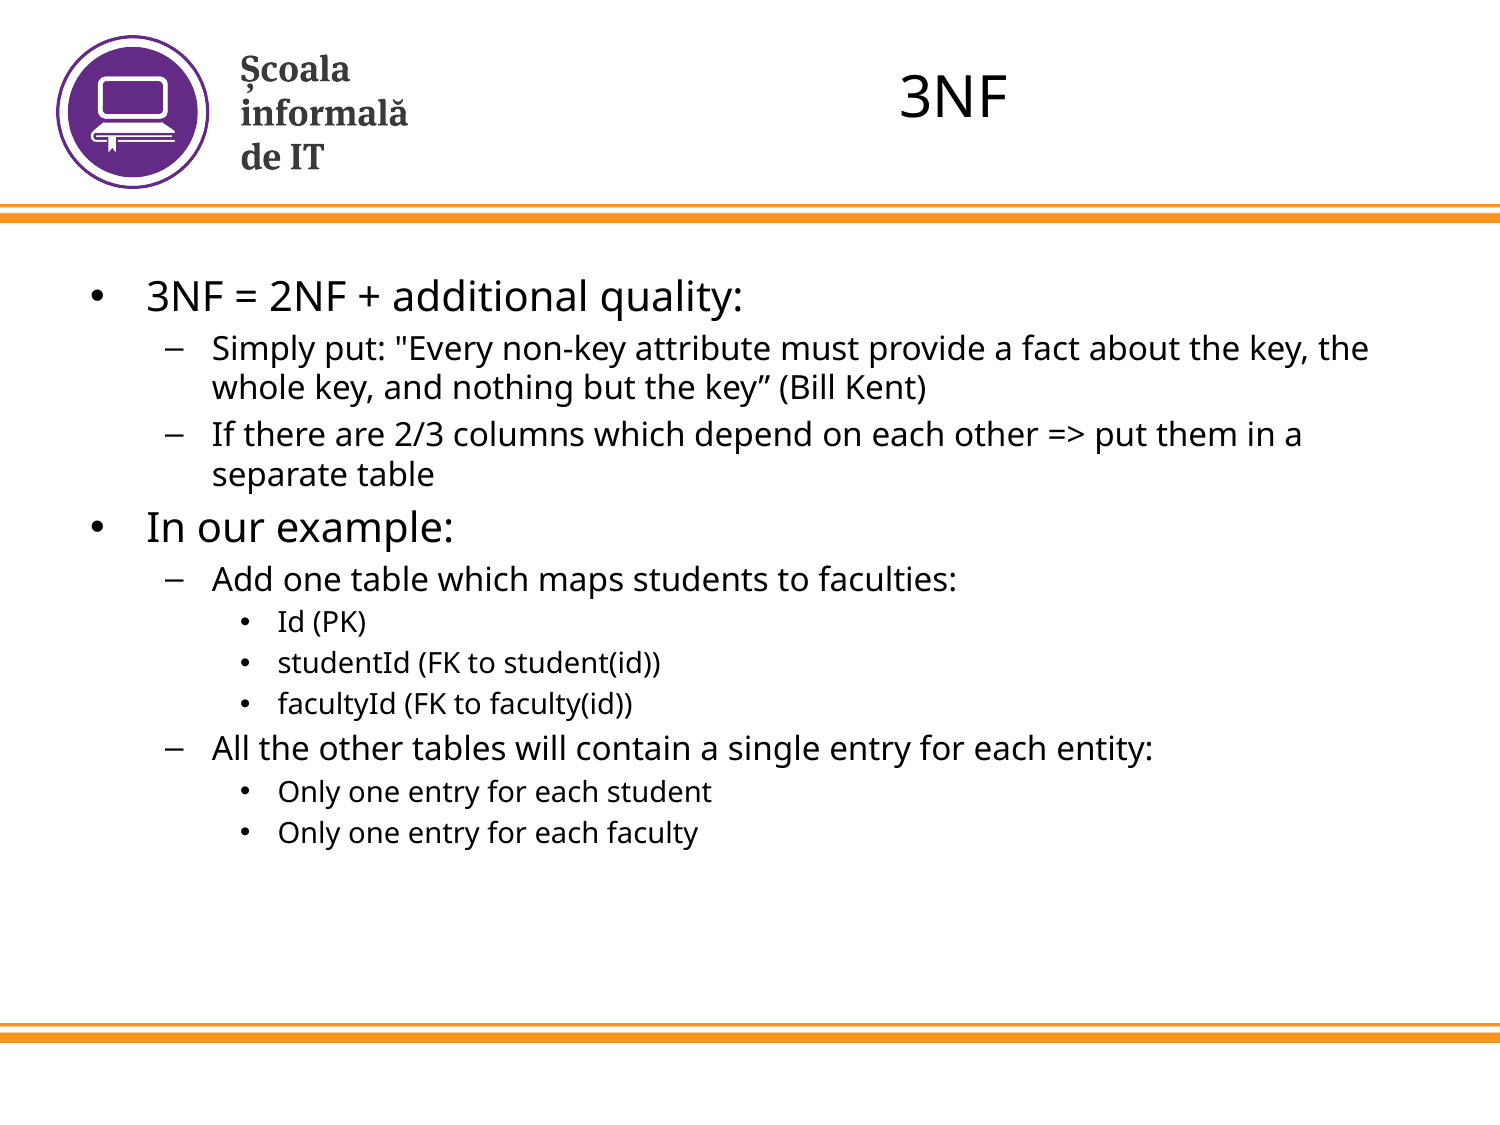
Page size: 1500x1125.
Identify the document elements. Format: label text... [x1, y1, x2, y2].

picture [0, 1023, 1500, 1043]
picture [56, 35, 408, 189]
title 3NF [481, 45, 1425, 143]
picture [0, 204, 1500, 223]
list 3NF = 2NF + additional quality: Simply put: "Every non-key attribute must provide a fact about the key, the whole key, and nothing but the key” (Bill Kent) If there are 2/3 columns which depend on each other => put them in a separate table In our example: Add one table which maps students to faculties: Id (PK) studentId (FK to student(id)) facultyId (FK to faculty(id)) All the other tables will contain a single entry for each entity: Only one entry for each student Only one entry for each faculty [75, 262, 1425, 1005]
